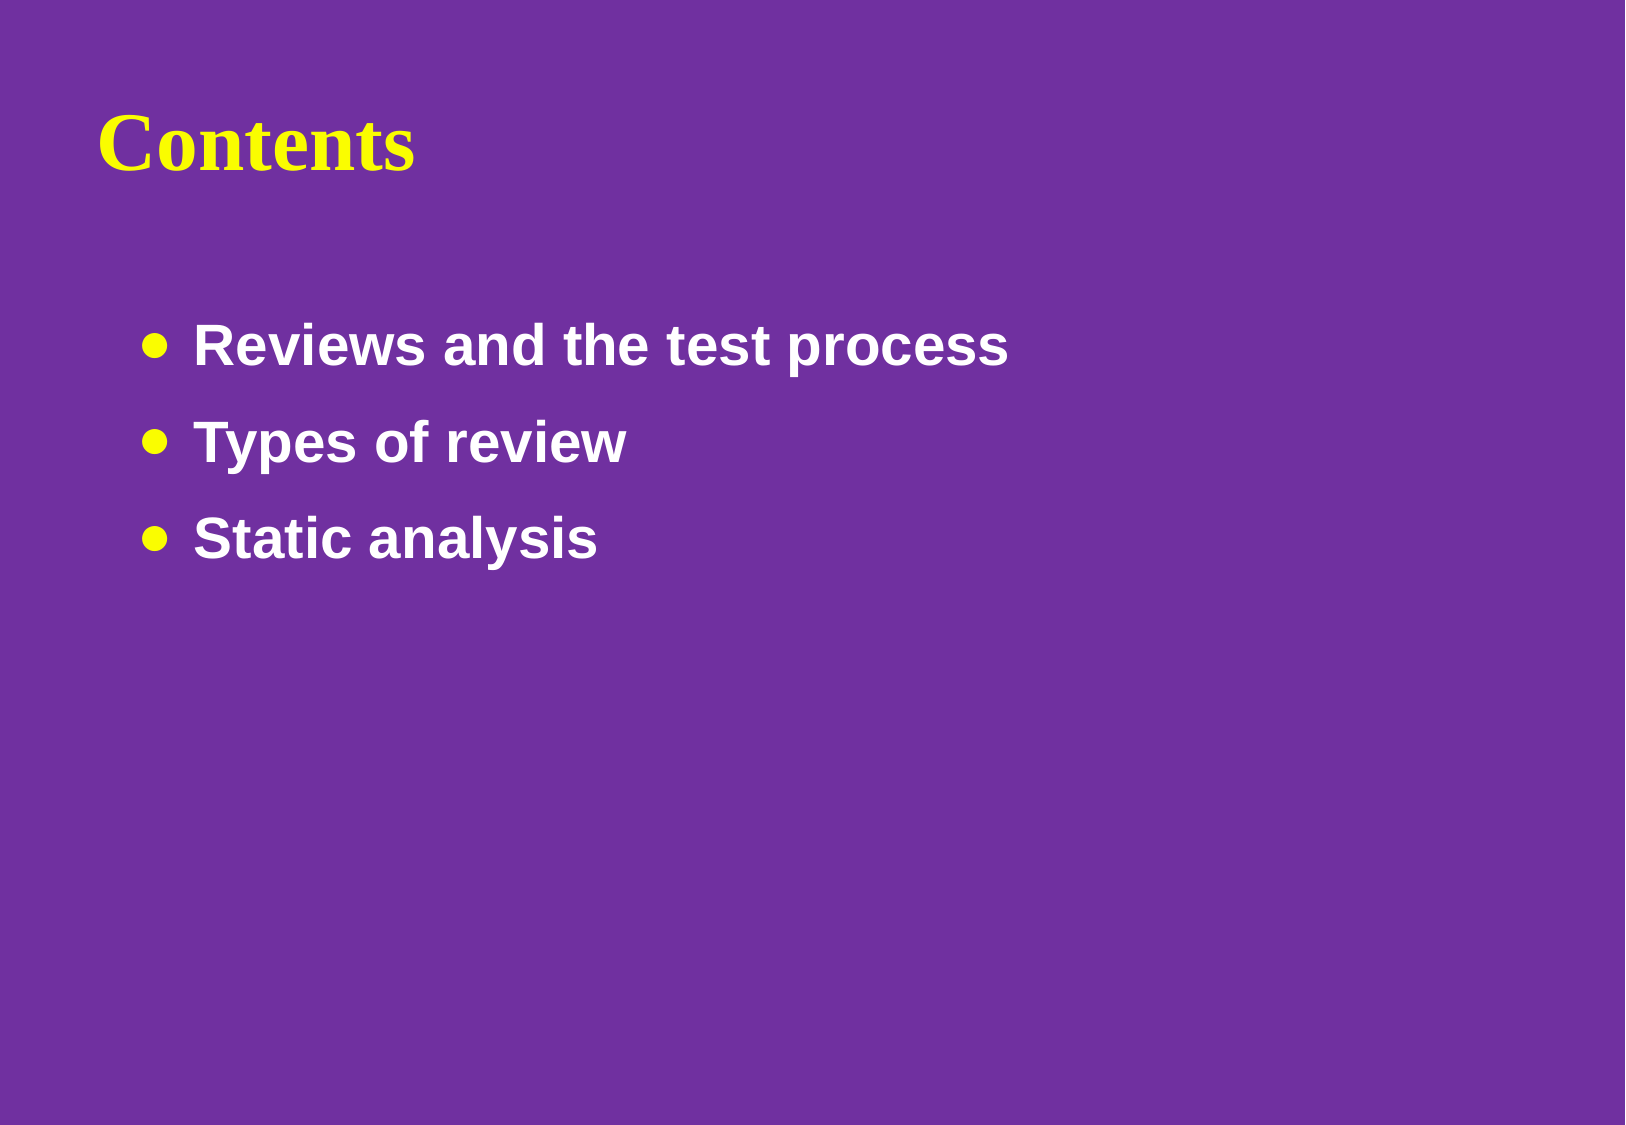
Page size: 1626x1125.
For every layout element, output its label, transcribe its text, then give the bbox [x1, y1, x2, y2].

list Reviews and the test process Types of review Static analysis [121, 299, 1504, 1000]
title Contents [81, 87, 1463, 188]
